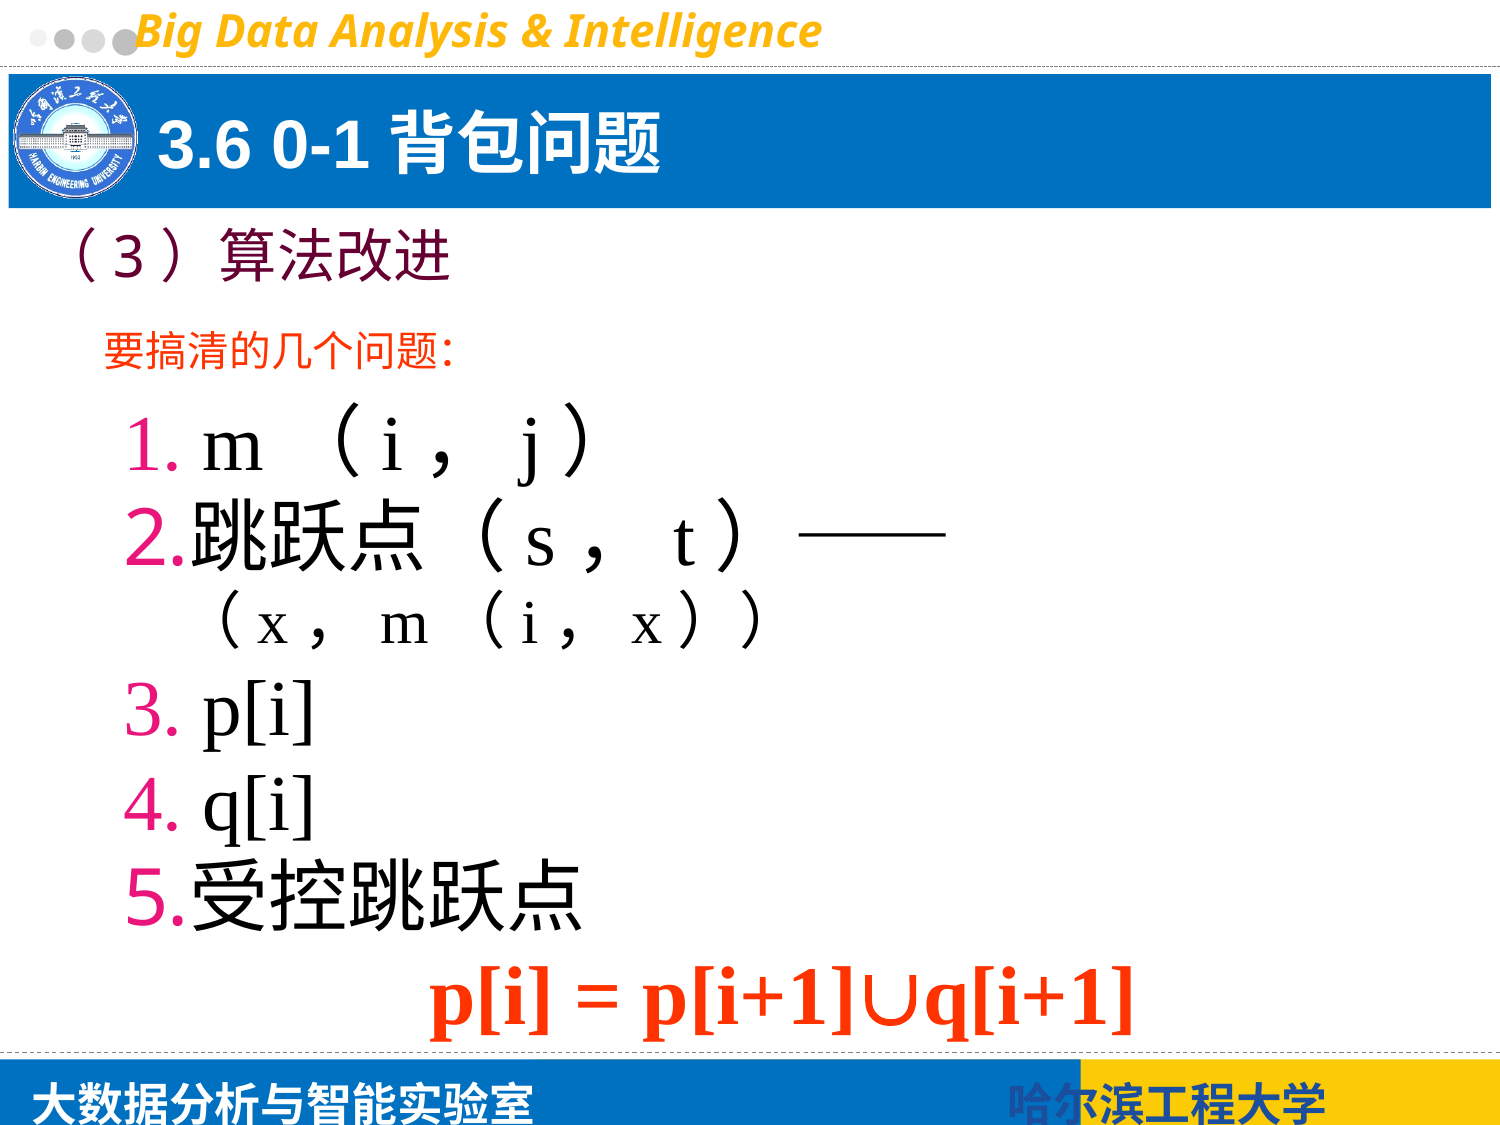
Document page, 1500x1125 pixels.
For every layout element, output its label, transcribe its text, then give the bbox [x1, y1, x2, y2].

text_box （3）算法改进 [24, 208, 1230, 297]
text_box m（i，j） 跳跃点（s，t）——（x，m（i，x）） p[i] q[i] 受控跳跃点 p[i] = p[i+1]q[i+1] [108, 383, 1459, 1049]
title 3.6 0-1背包问题 [142, 76, 1425, 207]
text_box 要搞清的几个问题： [89, 316, 495, 382]
